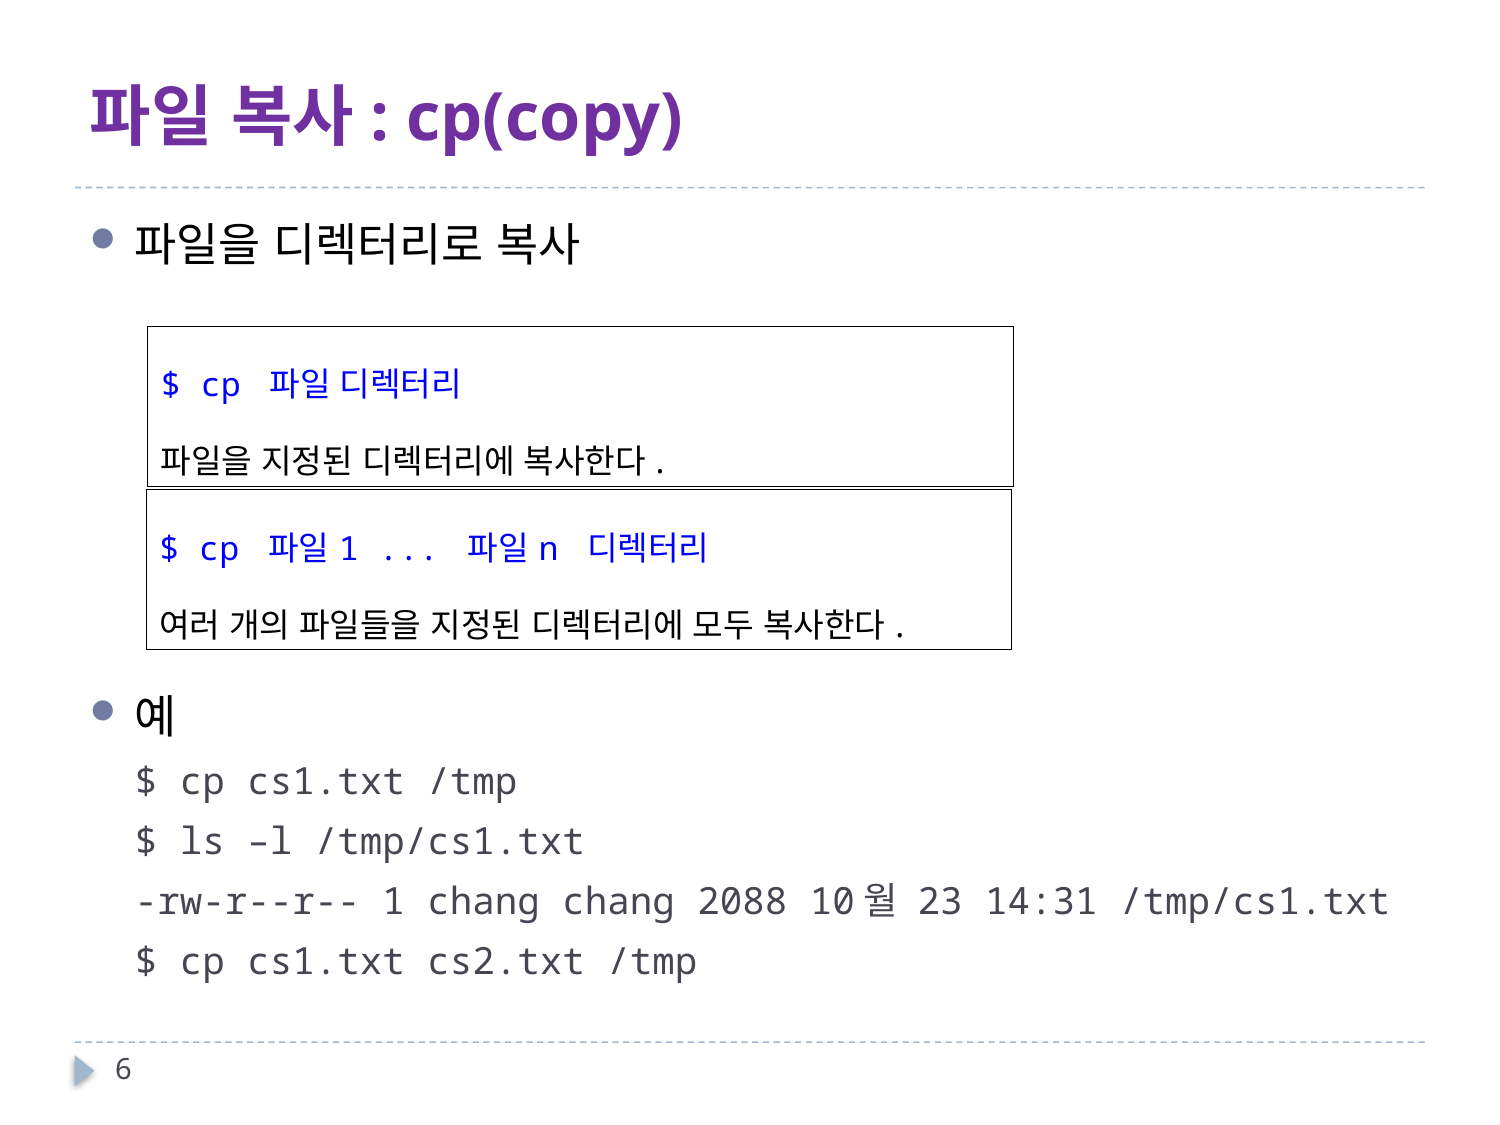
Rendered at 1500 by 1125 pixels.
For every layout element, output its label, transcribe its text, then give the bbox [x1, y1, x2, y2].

list 파일을 디렉터리로 복사 예 $ cp cs1.txt /tmp $ ls –l /tmp/cs1.txt -rw-r--r-- 1 chang chang 2088 10월 23 14:31 /tmp/cs1.txt $ cp cs1.txt cs2.txt /tmp [75, 208, 1425, 1010]
title 파일 복사: cp(copy) [75, 24, 1425, 161]
table_header $ cp 파일 디렉터리 파일을 지정된 디렉터리에 복사한다. [148, 327, 1013, 486]
slide_number 6 [100, 1042, 426, 1103]
table_header $ cp 파일1 ... 파일n 디렉터리 여러 개의 파일들을 지정된 디렉터리에 모두 복사한다. [147, 490, 1011, 649]
